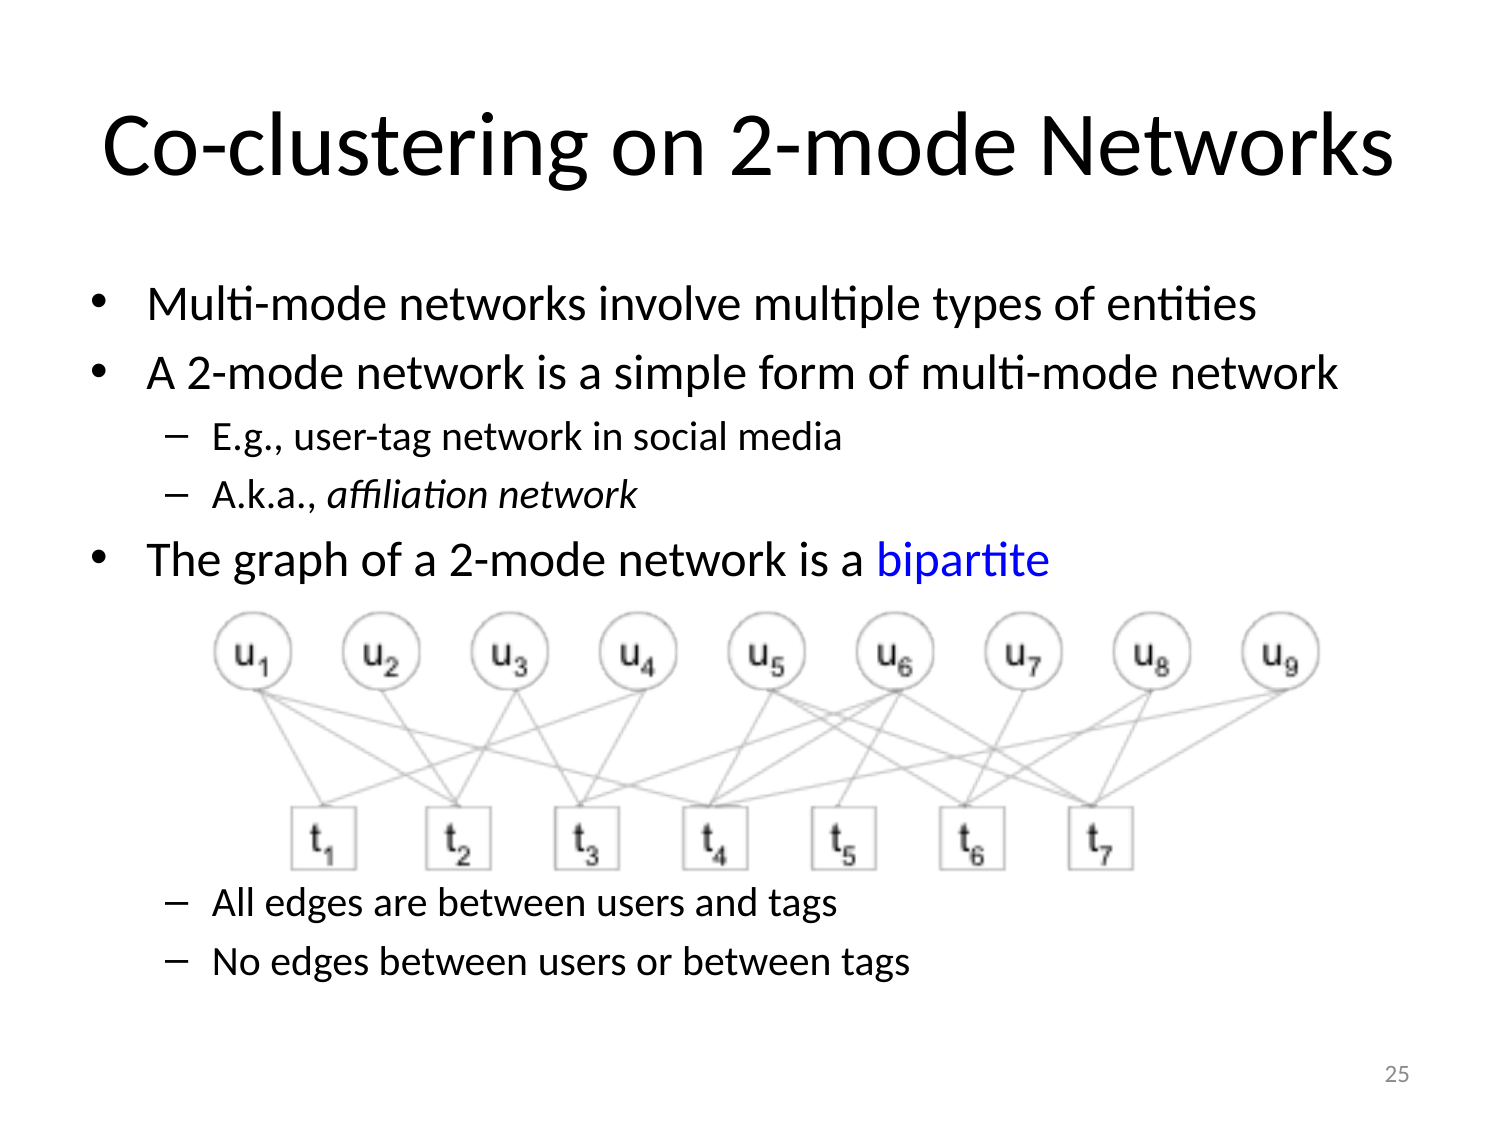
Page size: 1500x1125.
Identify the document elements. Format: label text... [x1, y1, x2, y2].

list Multi-mode networks involve multiple types of entities A 2-mode network is a simple form of multi-mode network E.g., user-tag network in social media A.k.a., affiliation network The graph of a 2-mode network is a bipartite All edges are between users and tags No edges between users or between tags [75, 262, 1425, 1065]
picture [207, 606, 1327, 879]
title Co-clustering on 2-mode Networks [75, 45, 1425, 233]
slide_number 25 [1074, 1042, 1425, 1103]
